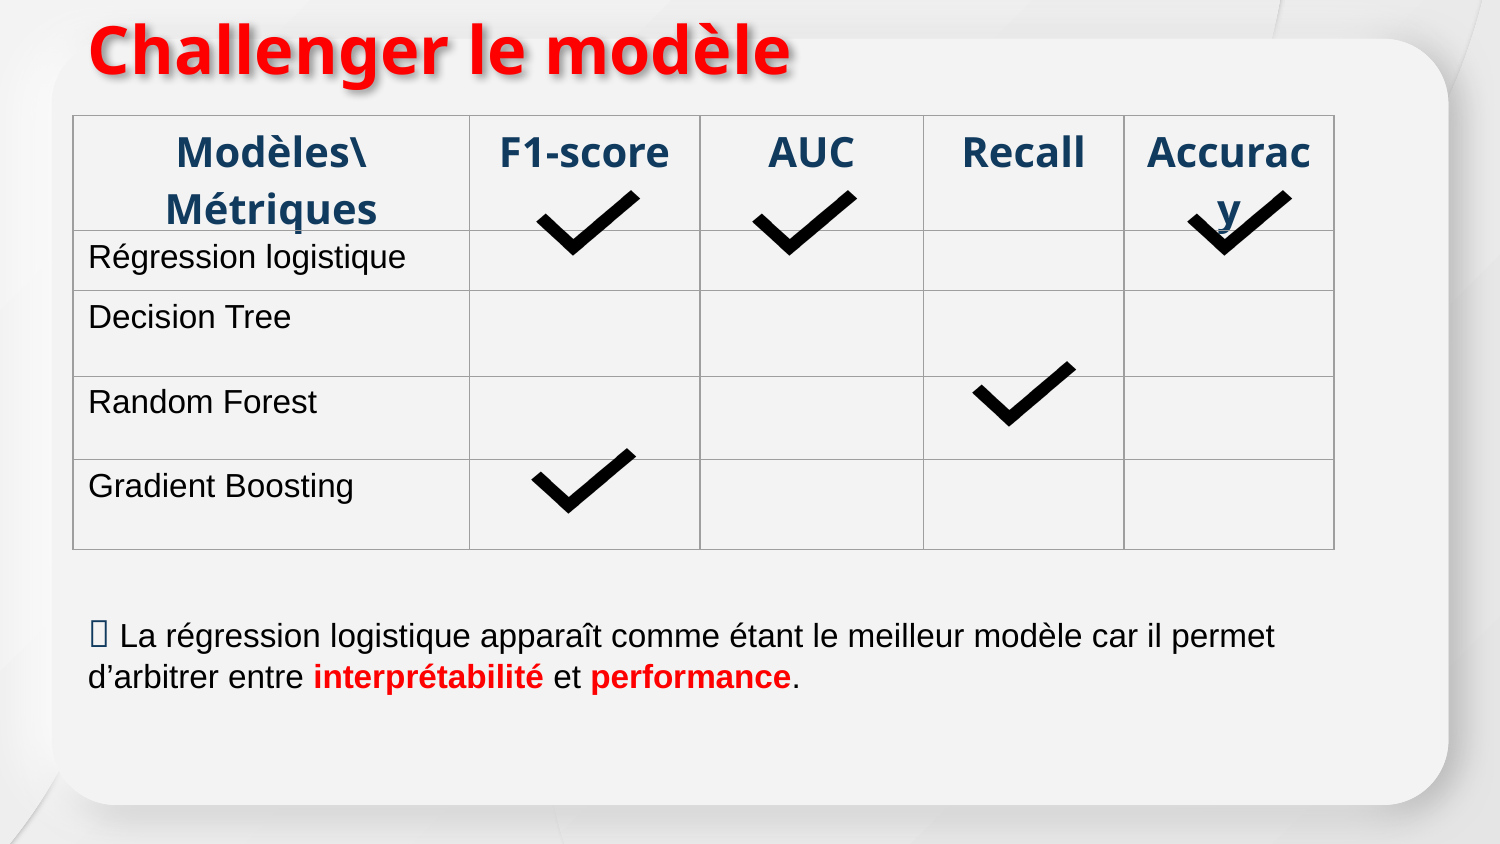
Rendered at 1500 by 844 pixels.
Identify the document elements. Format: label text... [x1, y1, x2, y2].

table_cell [470, 377, 699, 459]
table_cell [924, 377, 1123, 459]
table_cell [701, 377, 923, 459]
table_header Accuracy [1125, 116, 1333, 230]
table_cell Random Forest [74, 377, 469, 459]
table_header Recall [924, 116, 1123, 230]
text_box  La régression logistique apparaît comme étant le meilleur modèle car il permet d’arbitrer entre interprétabilité et performance. [73, 602, 1335, 778]
table_cell [701, 460, 923, 549]
table_cell [924, 231, 1123, 290]
table_cell [470, 460, 699, 549]
table_cell [701, 291, 923, 376]
picture [750, 174, 859, 271]
picture [970, 345, 1078, 442]
table_cell [924, 460, 1123, 549]
picture [533, 174, 642, 271]
table_cell [1125, 377, 1333, 459]
table_cell [470, 231, 699, 290]
picture [529, 432, 638, 529]
table_cell [1125, 460, 1333, 549]
table_header Modèles\Métriques [74, 116, 469, 230]
table_cell Gradient Boosting [74, 460, 469, 549]
table_cell [924, 291, 1123, 376]
table_cell [701, 231, 923, 290]
picture [1185, 174, 1294, 271]
table_header AUC [701, 116, 923, 230]
table_cell [1125, 291, 1333, 376]
table_header F1-score [470, 116, 699, 230]
table_cell Decision Tree [74, 291, 469, 376]
table_cell Régression logistique [74, 231, 469, 290]
table_cell [1125, 231, 1333, 290]
text_box Challenger le modèle [73, 0, 1064, 95]
table_cell [470, 291, 699, 376]
